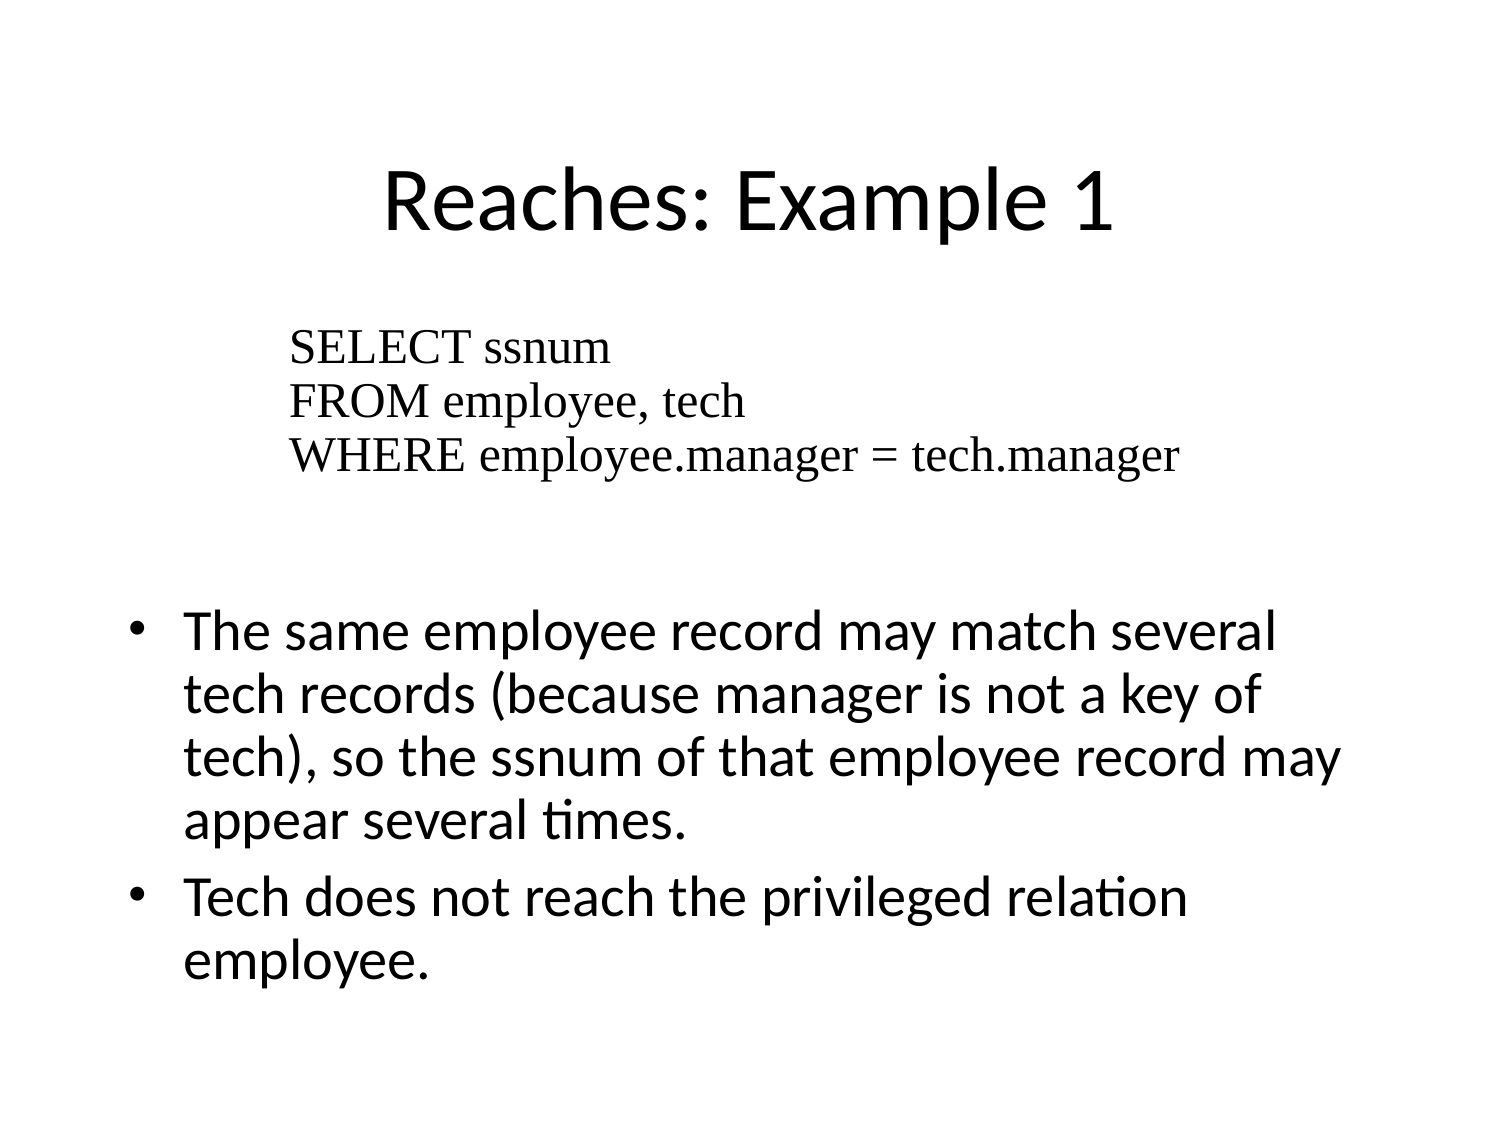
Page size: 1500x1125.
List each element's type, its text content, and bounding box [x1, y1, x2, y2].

list The same employee record may match several tech records (because manager is not a key of tech), so the ssnum of that employee record may appear several times. Tech does not reach the privileged relation employee. [112, 324, 1388, 1001]
text_box SELECT ssnum FROM employee, tech WHERE employee.manager = tech.manager [199, 312, 1196, 550]
title Reaches: Example 1 [112, 99, 1388, 288]
